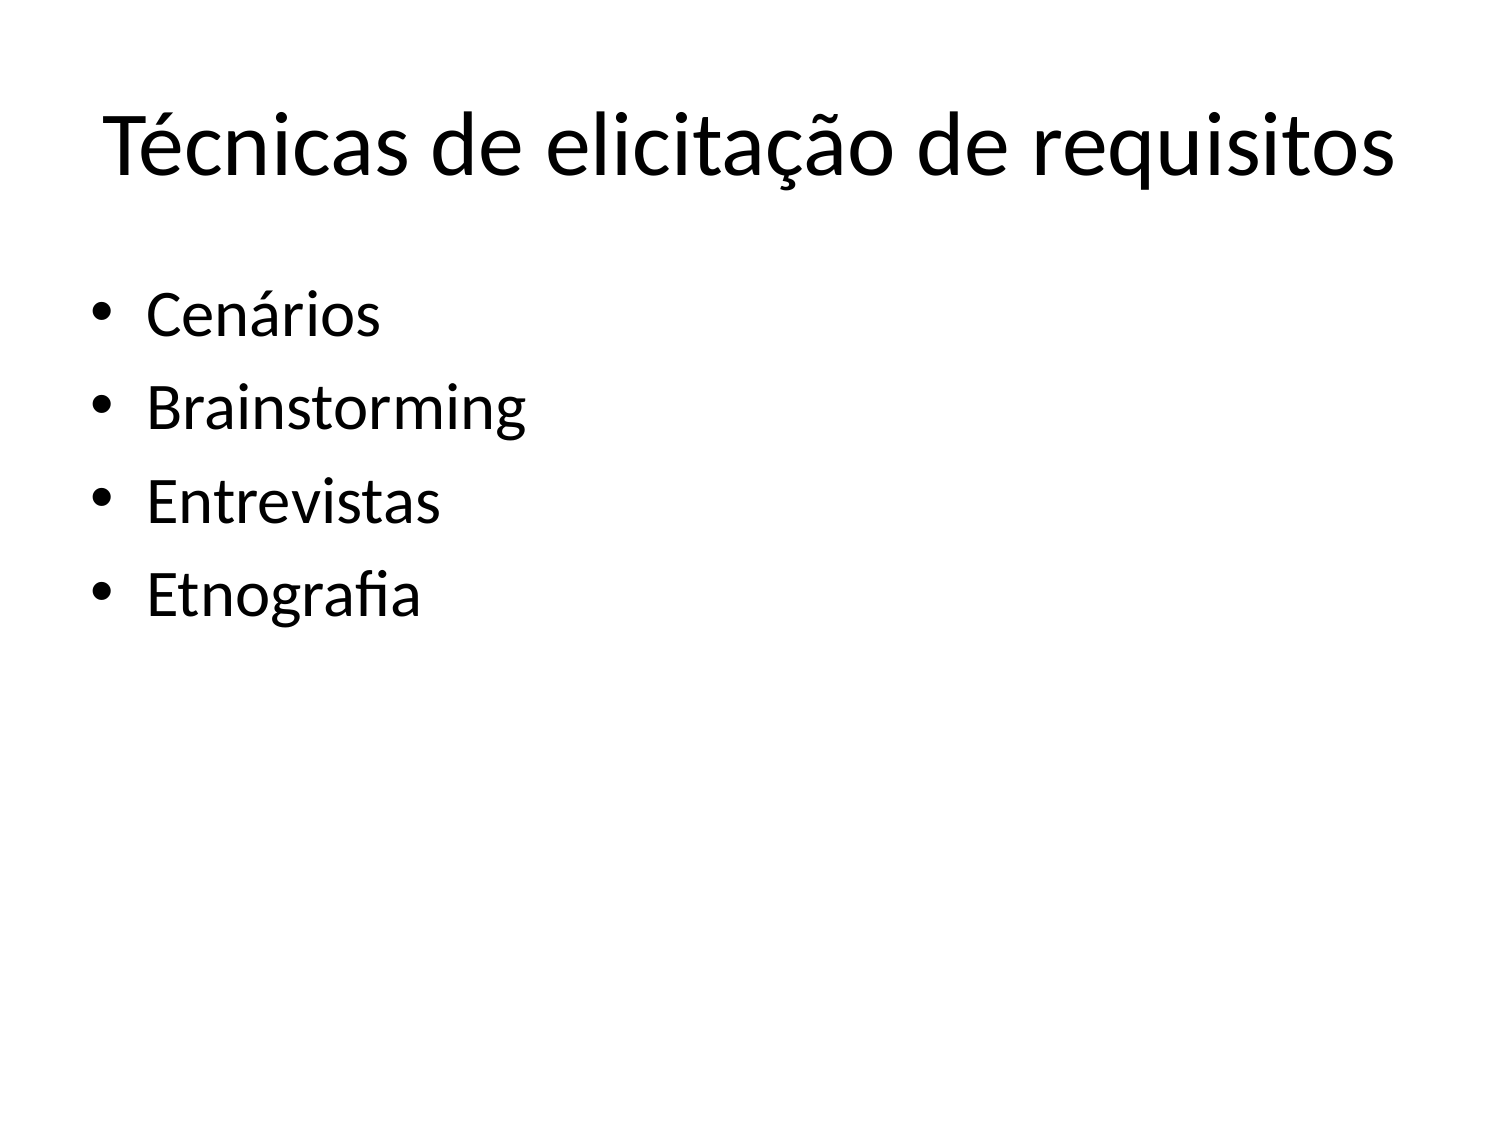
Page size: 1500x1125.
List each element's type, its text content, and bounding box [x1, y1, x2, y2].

title Técnicas de elicitação de requisitos [75, 45, 1425, 233]
list Cenários Brainstorming Entrevistas Etnografia [75, 262, 1425, 1005]
